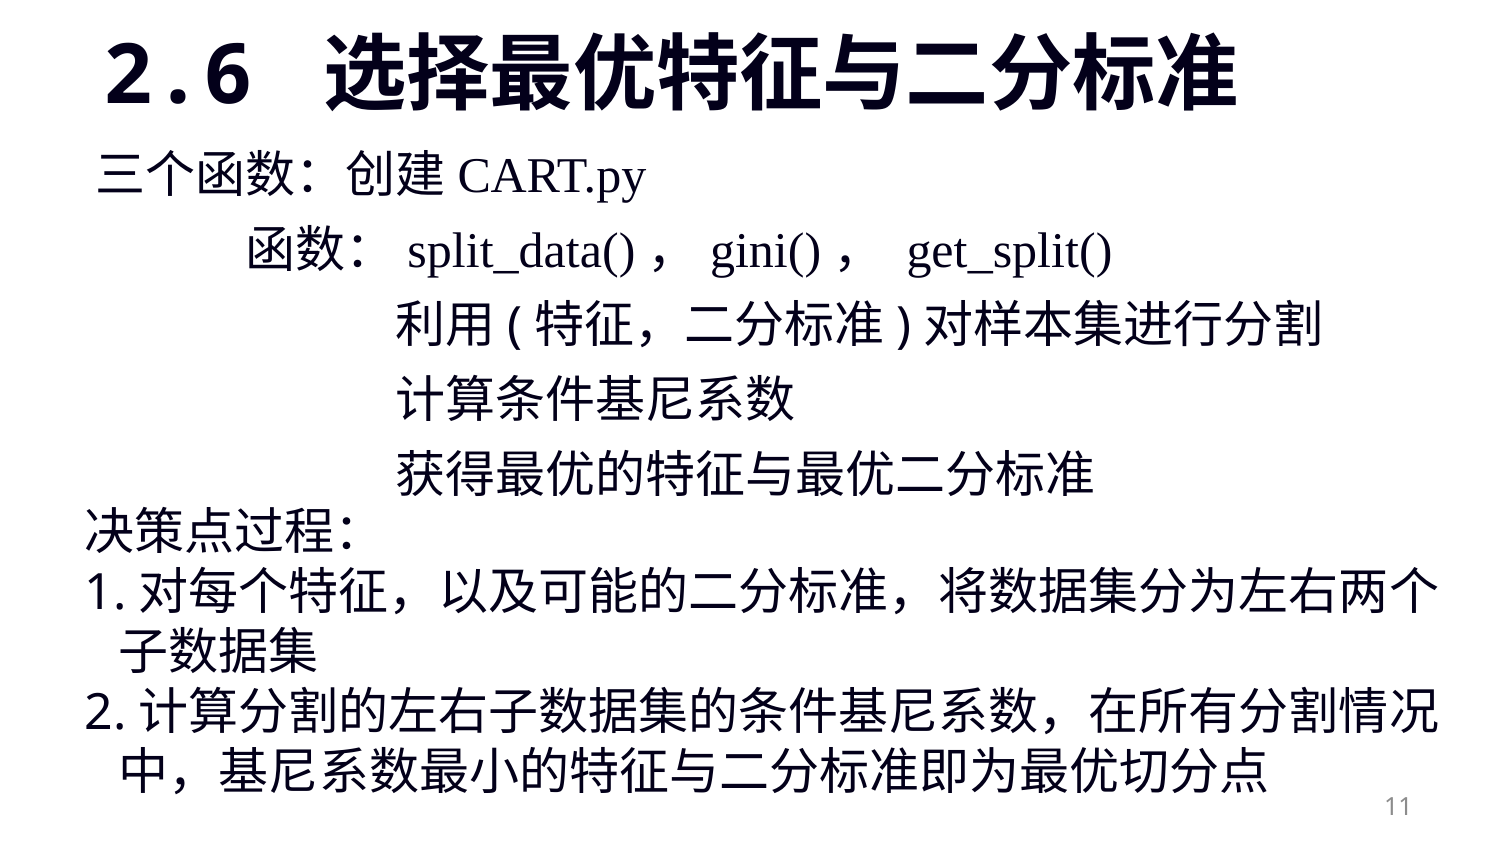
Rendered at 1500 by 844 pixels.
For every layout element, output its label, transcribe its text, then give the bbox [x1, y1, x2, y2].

text_box 三个函数：创建CART.py 函数：split_data()，gini()， get_split() 利用(特征，二分标准)对样本集进行分割 计算条件基尼系数 获得最优的特征与最优二分标准 [80, 120, 1339, 492]
title 2.6 选择最优特征与二分标准 [88, 32, 1439, 139]
text_box 决策点过程： 1.对每个特征，以及可能的二分标准，将数据集分为左右两个 子数据集 2.计算分割的左右子数据集的条件基尼系数，在所有分割情况 中，基尼系数最小的特征与二分标准即为最优切分点 [69, 492, 1454, 808]
